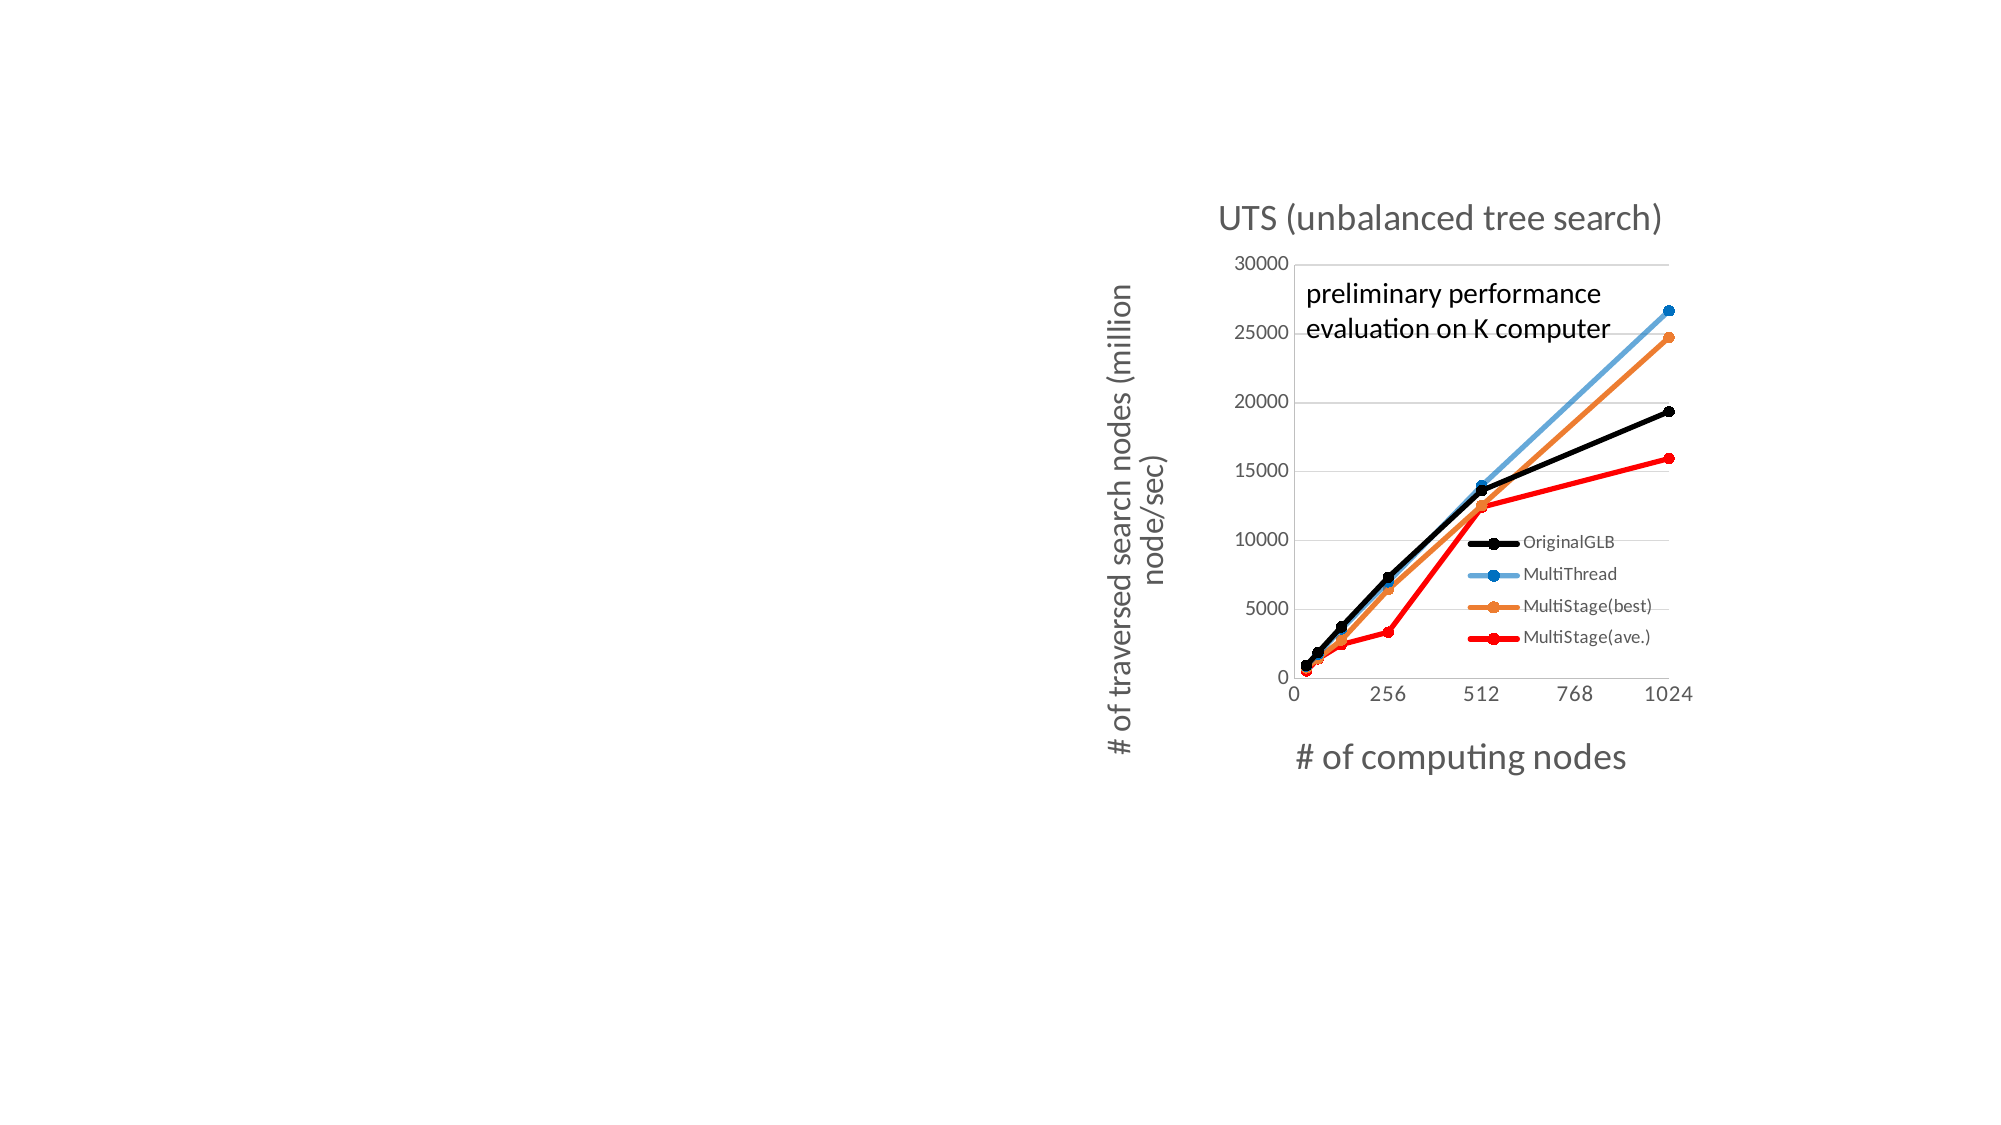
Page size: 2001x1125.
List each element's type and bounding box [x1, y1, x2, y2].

chart [1074, 178, 1704, 791]
